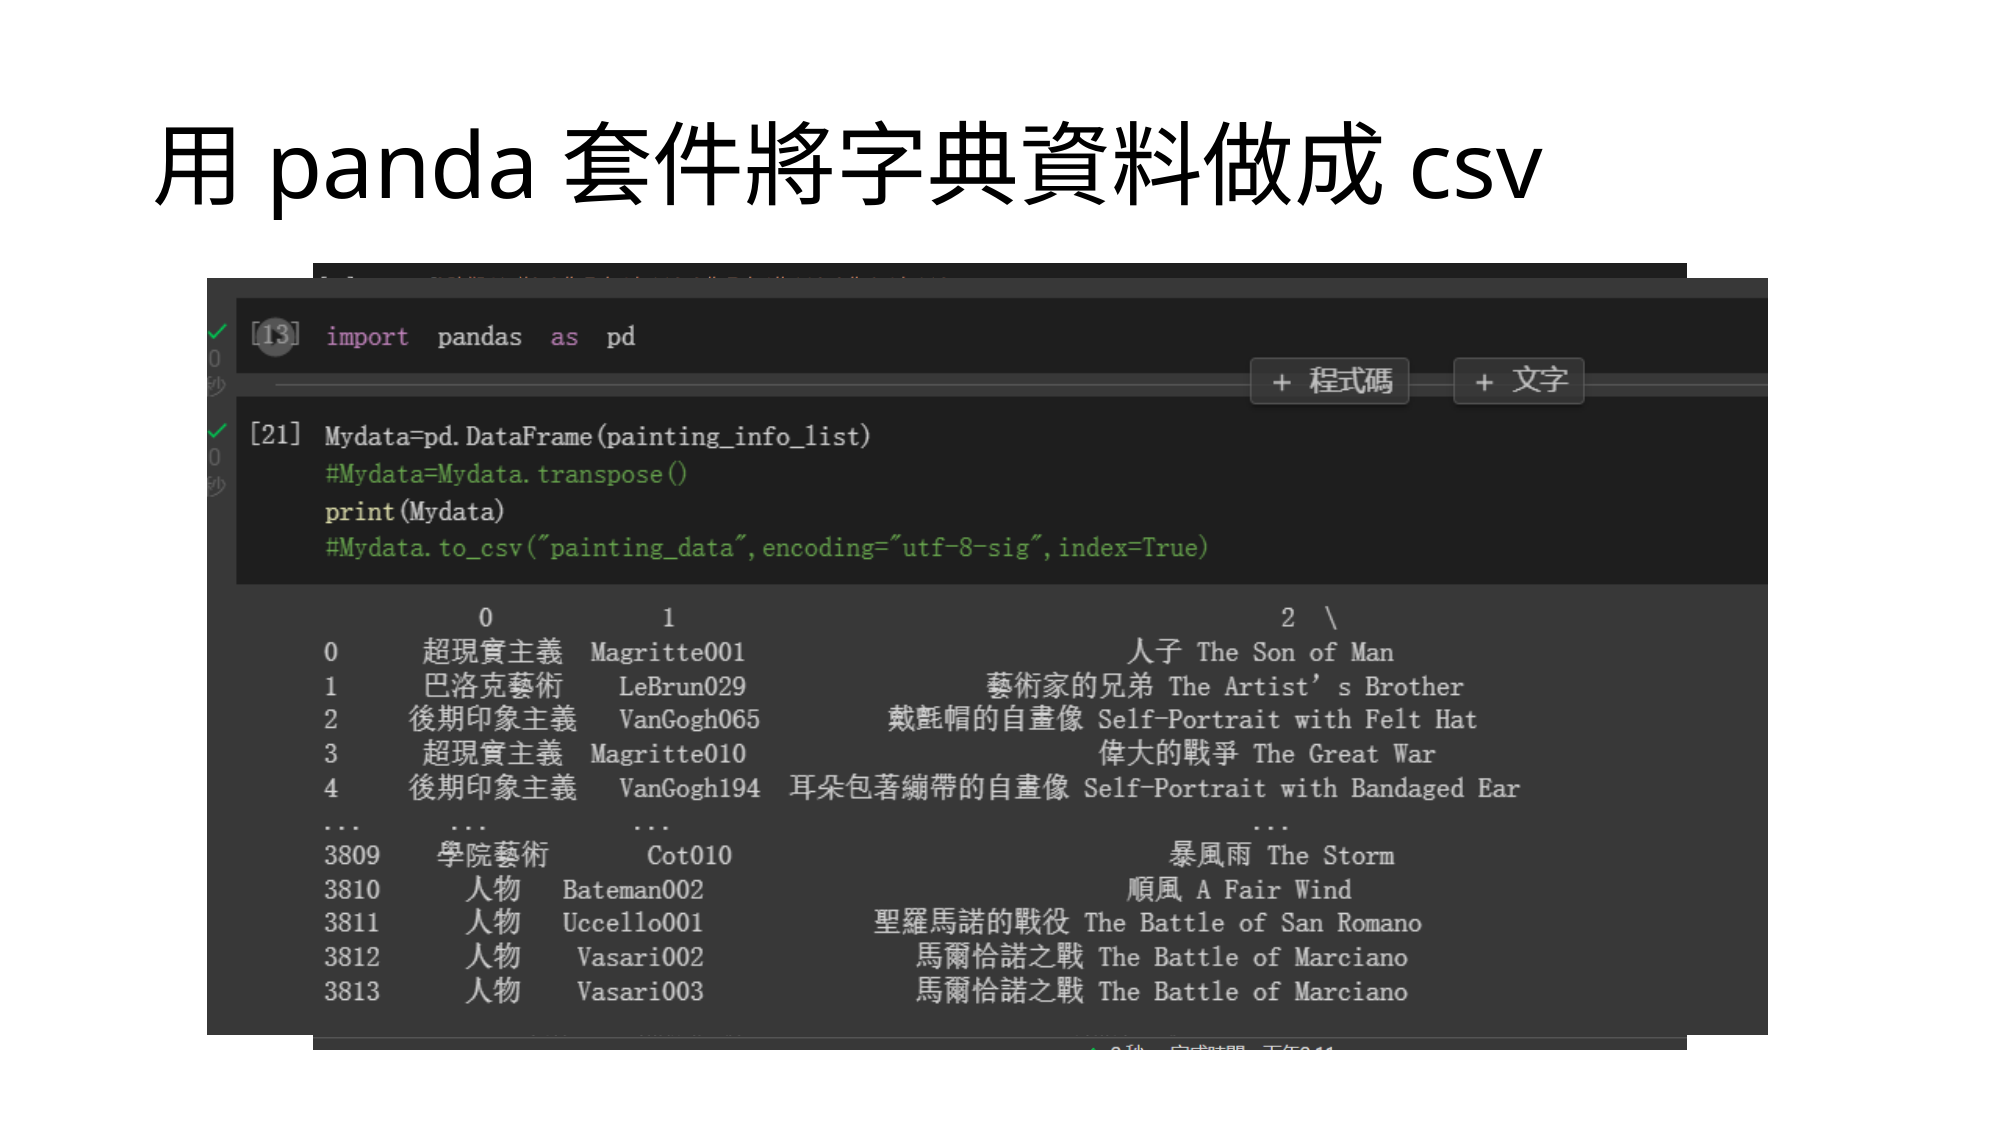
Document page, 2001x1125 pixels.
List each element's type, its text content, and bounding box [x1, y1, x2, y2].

title 用panda套件將字典資料做成csv [137, 59, 1863, 278]
picture [207, 263, 1768, 1050]
